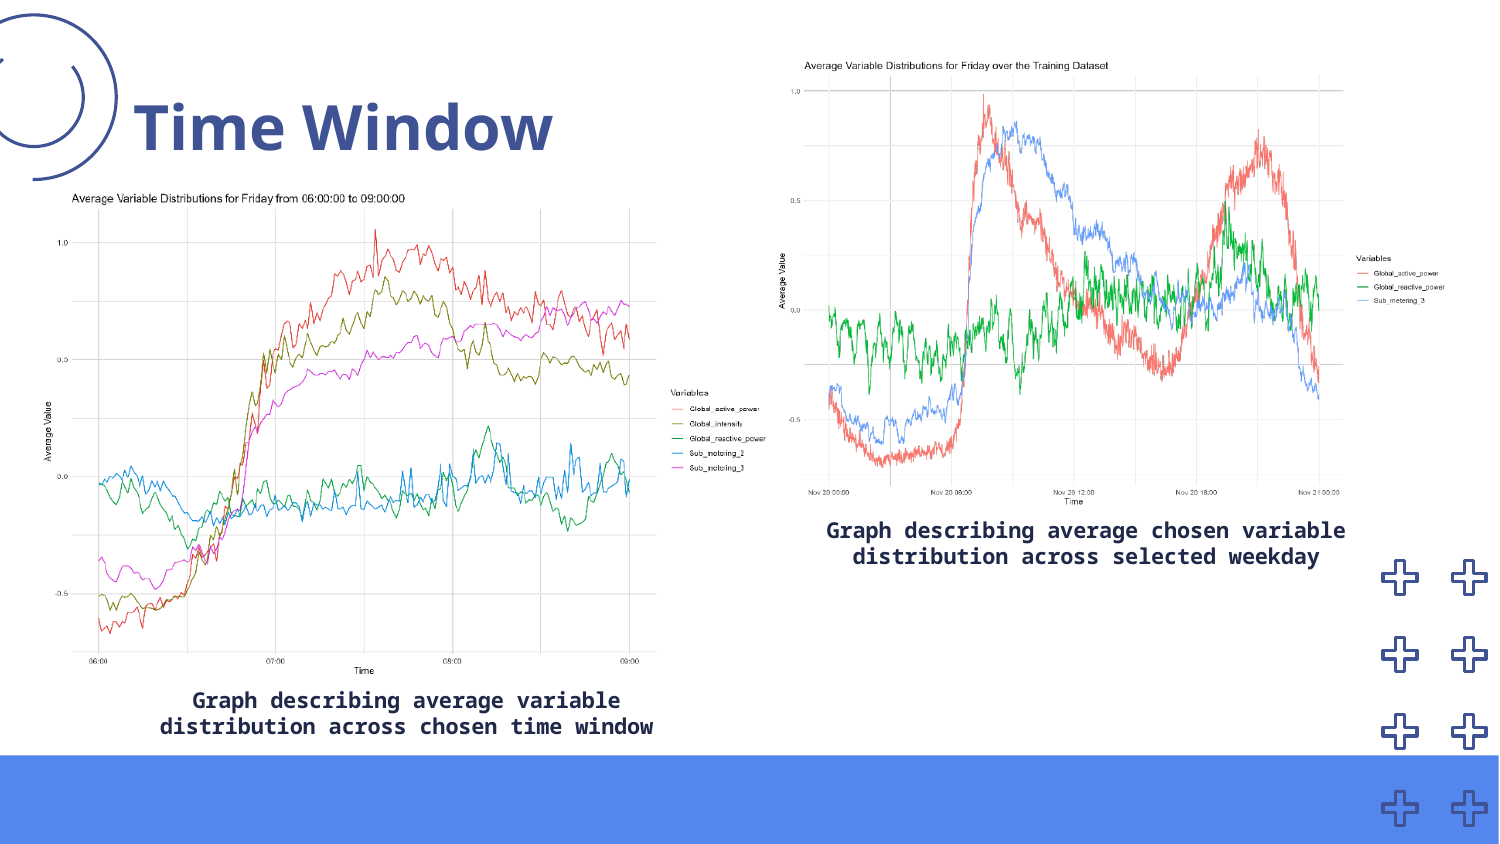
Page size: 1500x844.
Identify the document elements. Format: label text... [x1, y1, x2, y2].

picture [39, 57, 1453, 680]
text_box Graph describing average variable distribution across chosen time window [111, 688, 703, 747]
text_box Graph describing average chosen variable distribution across selected weekday [791, 519, 1382, 577]
title Time Window [118, 72, 769, 167]
